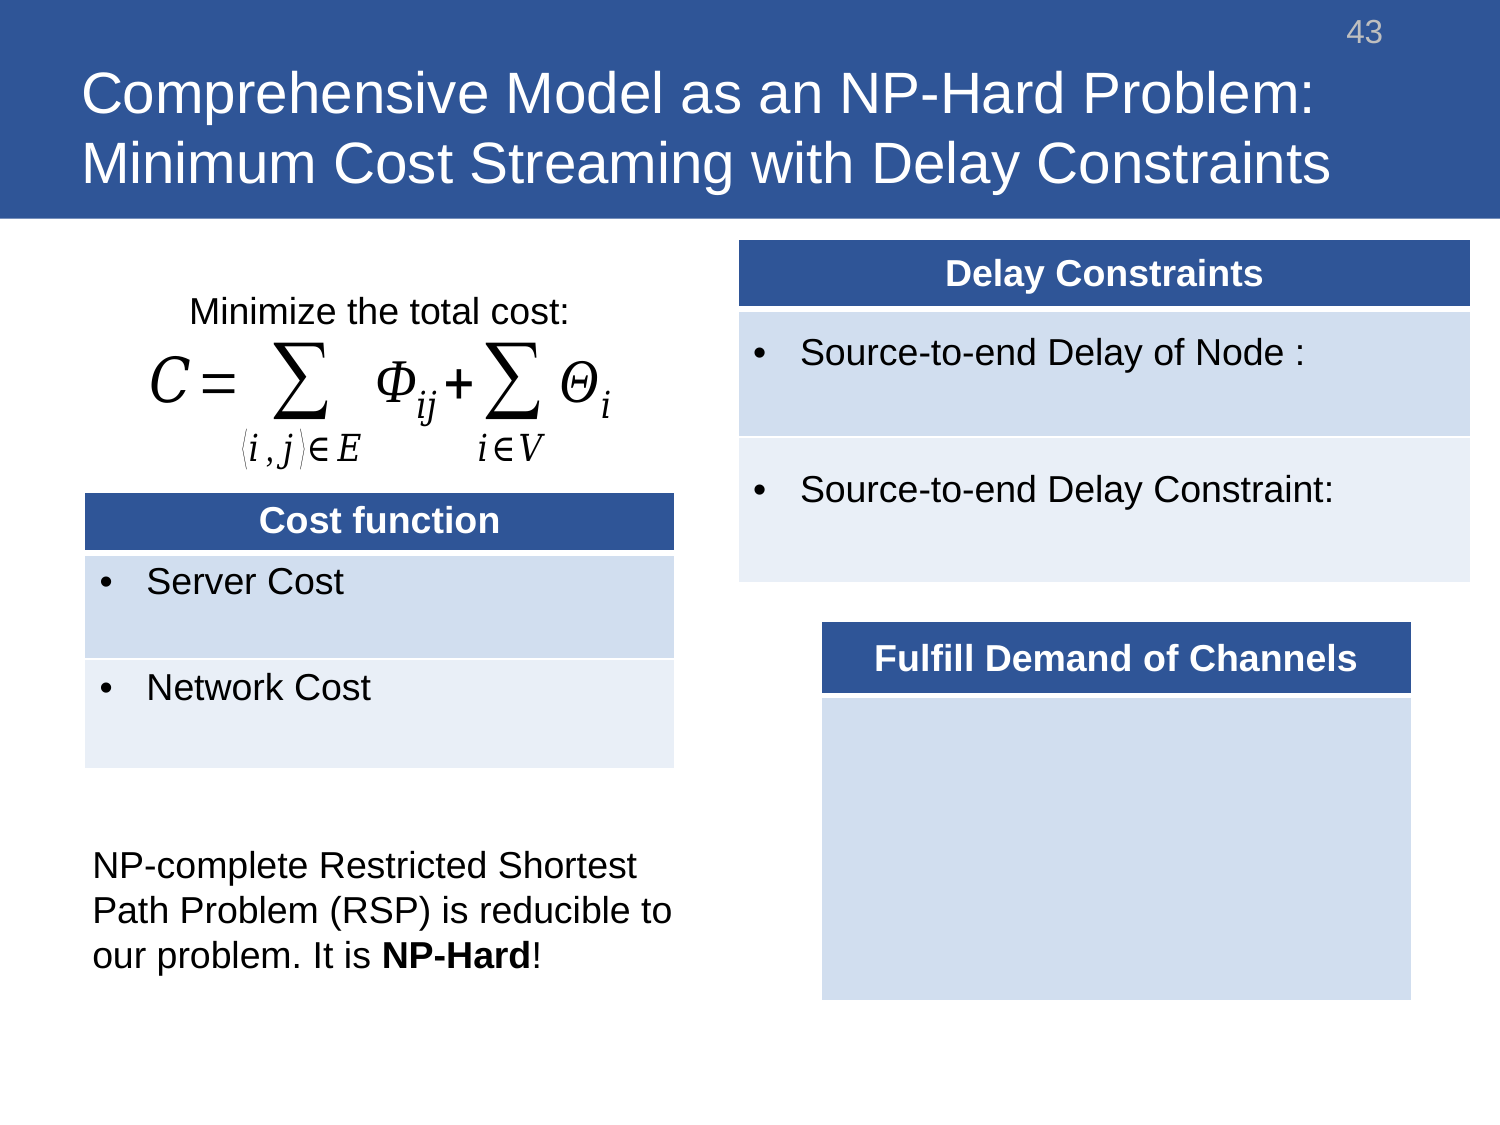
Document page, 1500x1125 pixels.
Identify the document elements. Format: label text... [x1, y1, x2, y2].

slide_number 43 [995, 0, 1399, 60]
title Comprehensive Model as an NP-Hard Problem: Minimum Cost Streaming with Delay Constraints [66, 29, 1389, 203]
text_box Minimize the total cost: [174, 279, 586, 340]
text_box NP-complete Restricted Shortest Path Problem (RSP) is reducible to our problem. It is NP-Hard! [77, 834, 728, 984]
